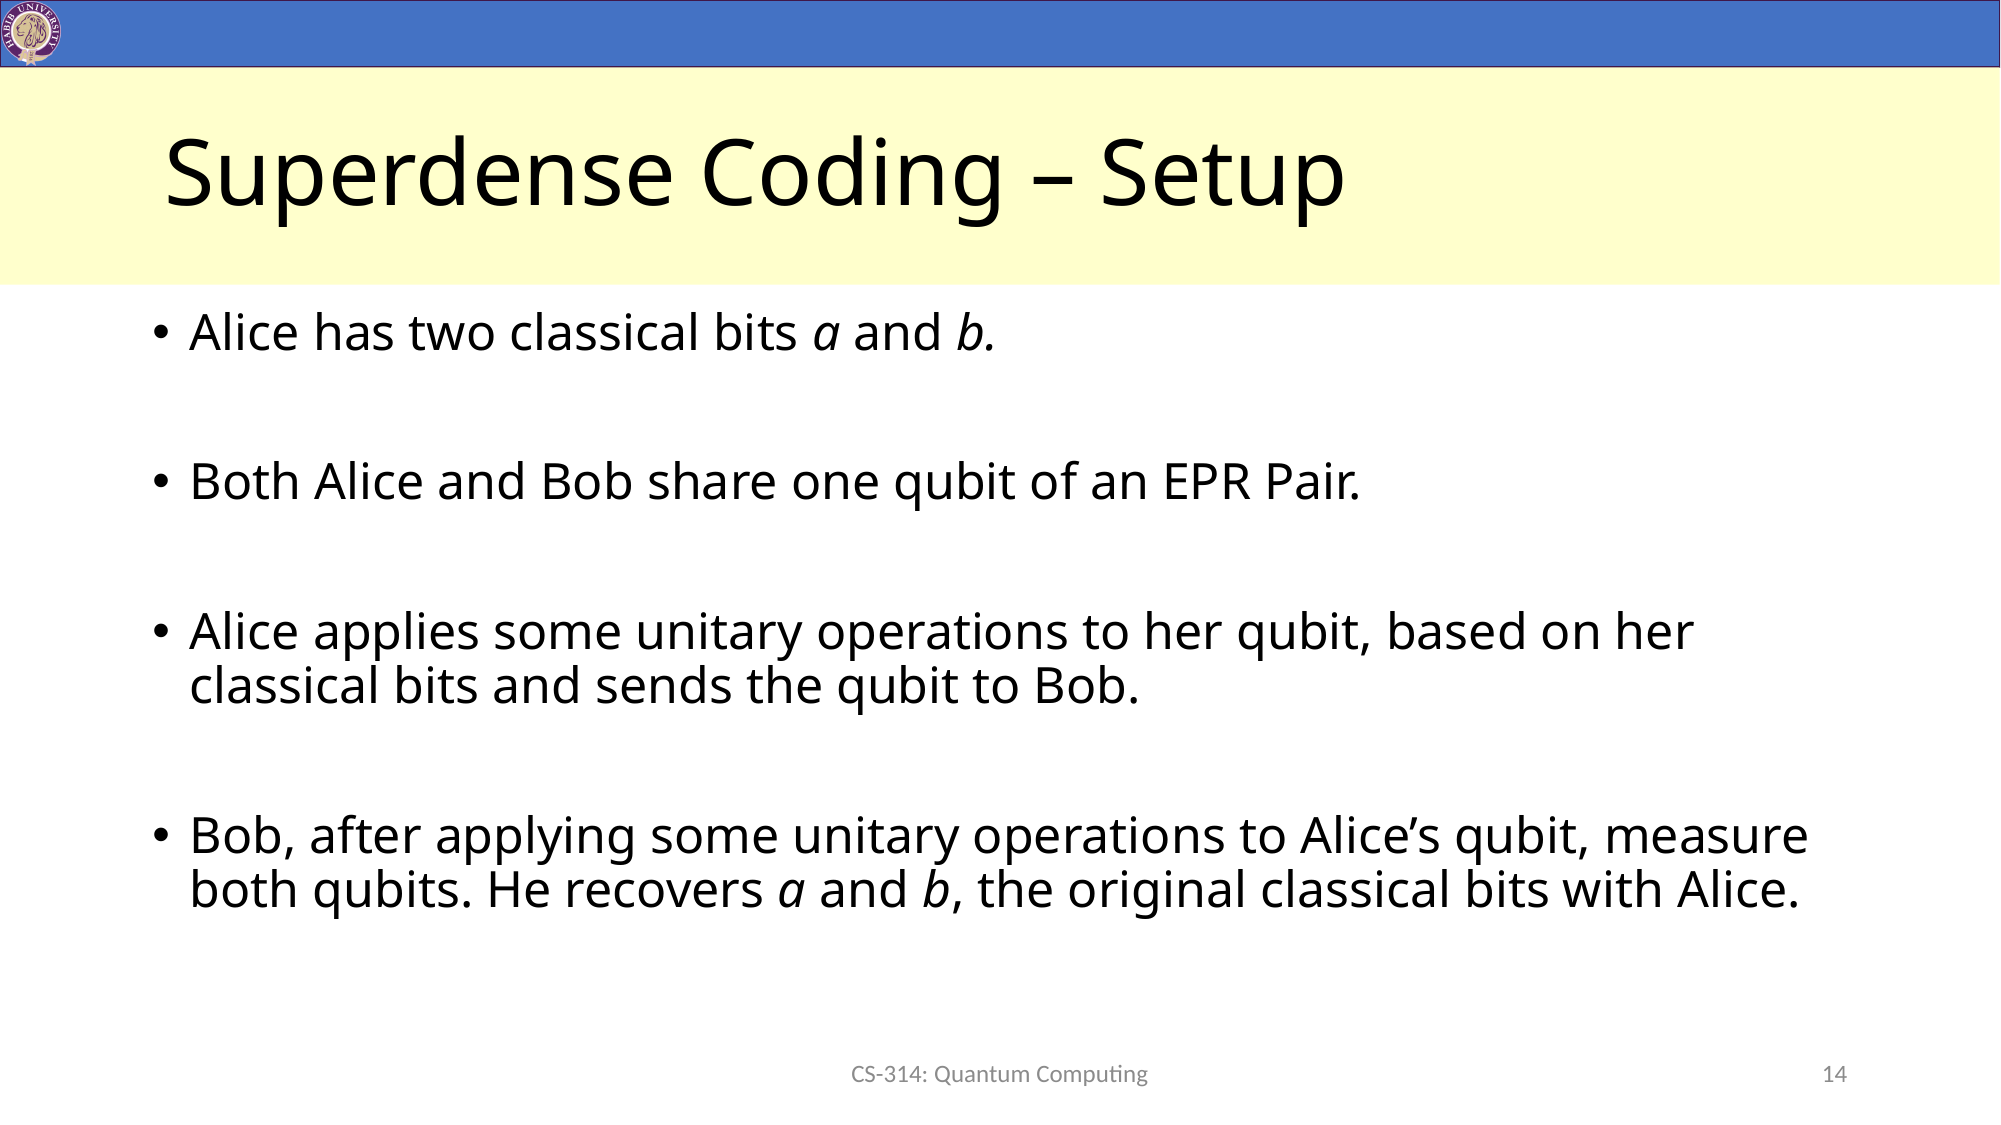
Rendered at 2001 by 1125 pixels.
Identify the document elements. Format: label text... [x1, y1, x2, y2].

title Superdense Coding – Setup [0, 67, 2000, 285]
list Alice has two classical bits a and b. Both Alice and Bob share one qubit of an EPR Pair. Alice applies some unitary operations to her qubit, based on her classical bits and sends the qubit to Bob. Bob, after applying some unitary operations to Alice’s qubit, measure both qubits. He recovers a and b, the original classical bits with Alice. [137, 299, 1863, 1014]
picture [1, 0, 62, 67]
slide_number 14 [1412, 1042, 1863, 1103]
footer CS-314: Quantum Computing [662, 1042, 1338, 1103]
